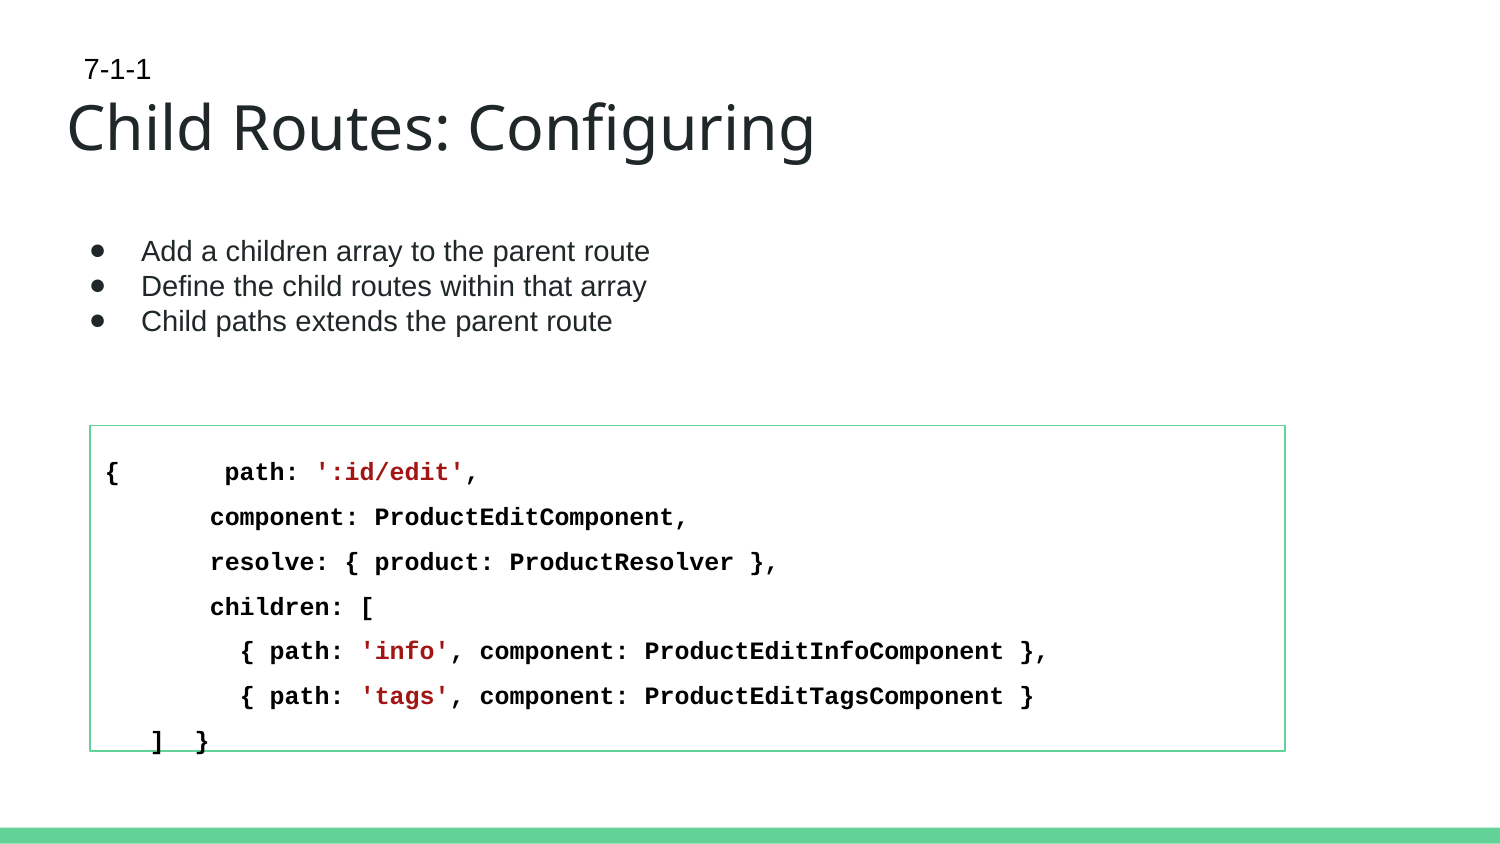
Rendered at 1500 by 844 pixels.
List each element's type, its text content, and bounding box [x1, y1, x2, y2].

title Child Routes: Configuring [51, 72, 1449, 167]
text_box Add a children array to the parent route Define the child routes within that array Child paths extends the parent route [51, 216, 1409, 376]
text_box [66, 762, 935, 844]
text_box 7-1-1 [68, 35, 171, 134]
text_box { path: ':id/edit', component: ProductEditComponent, resolve: { product: ProductResolver }, children: [ { path: 'info', component: ProductEditInfoComponent }, { path: 'tags', component: ProductEditTagsComponent } ] } [89, 425, 1286, 751]
